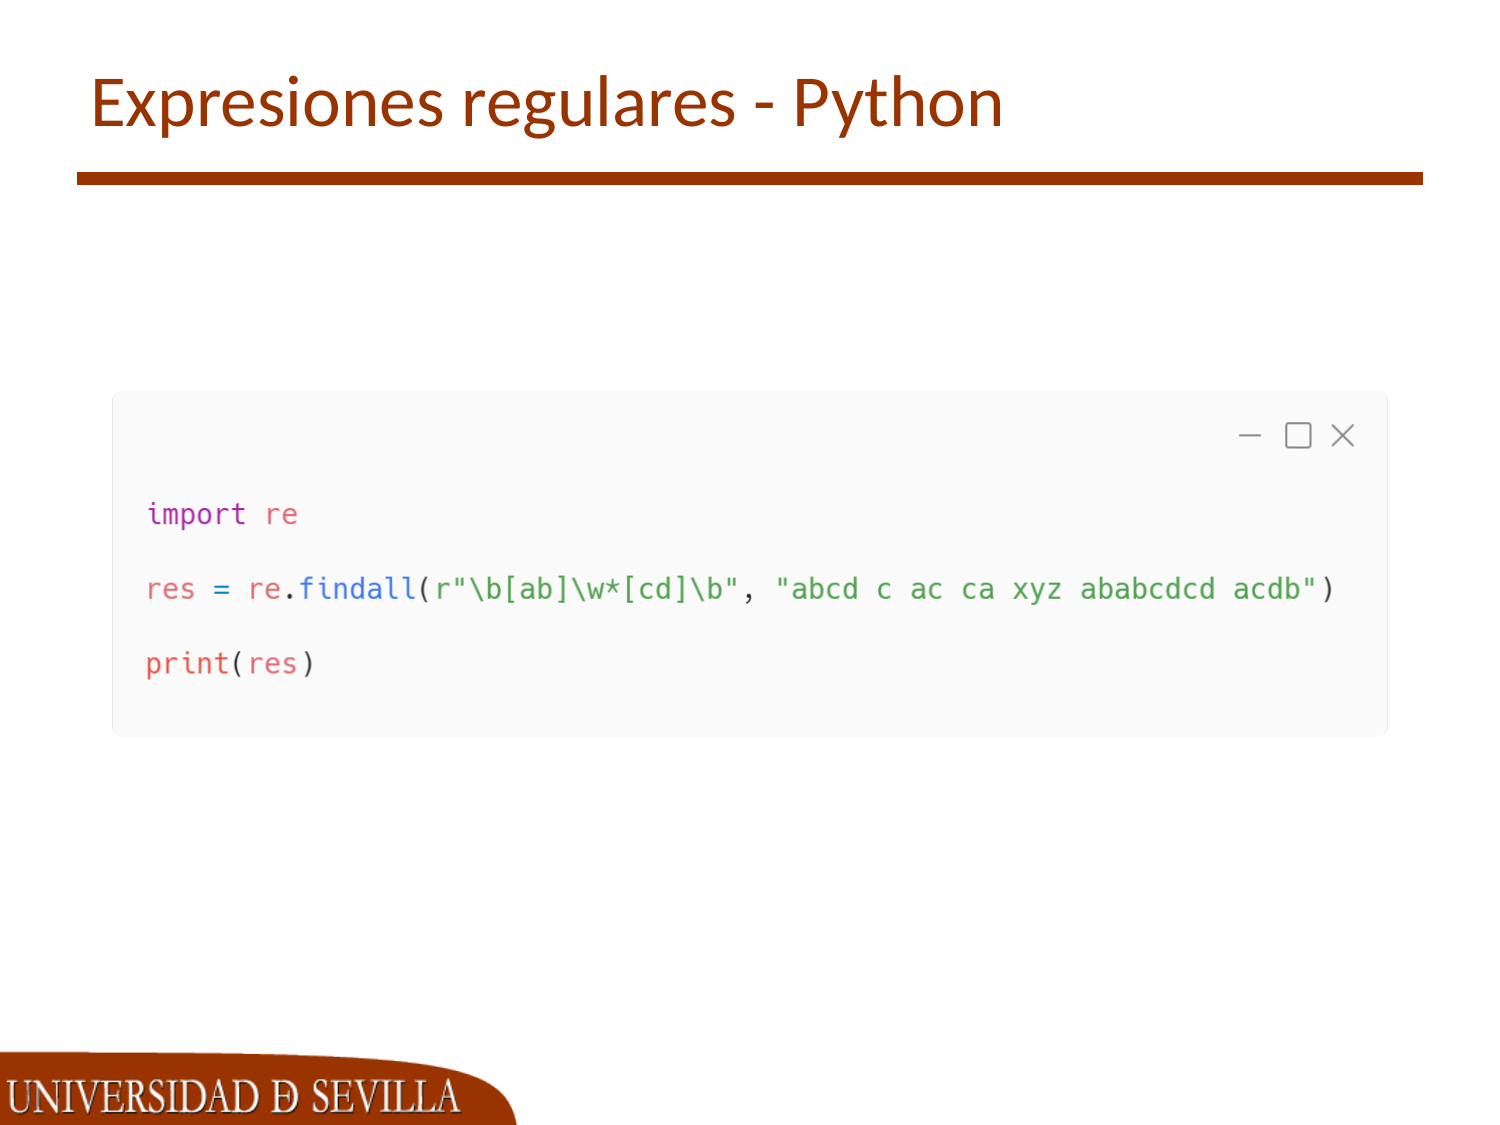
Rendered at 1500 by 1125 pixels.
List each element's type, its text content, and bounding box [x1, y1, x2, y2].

title Expresiones regulares - Python [75, 45, 1443, 149]
picture [0, 1044, 520, 1125]
picture [0, 276, 1500, 848]
